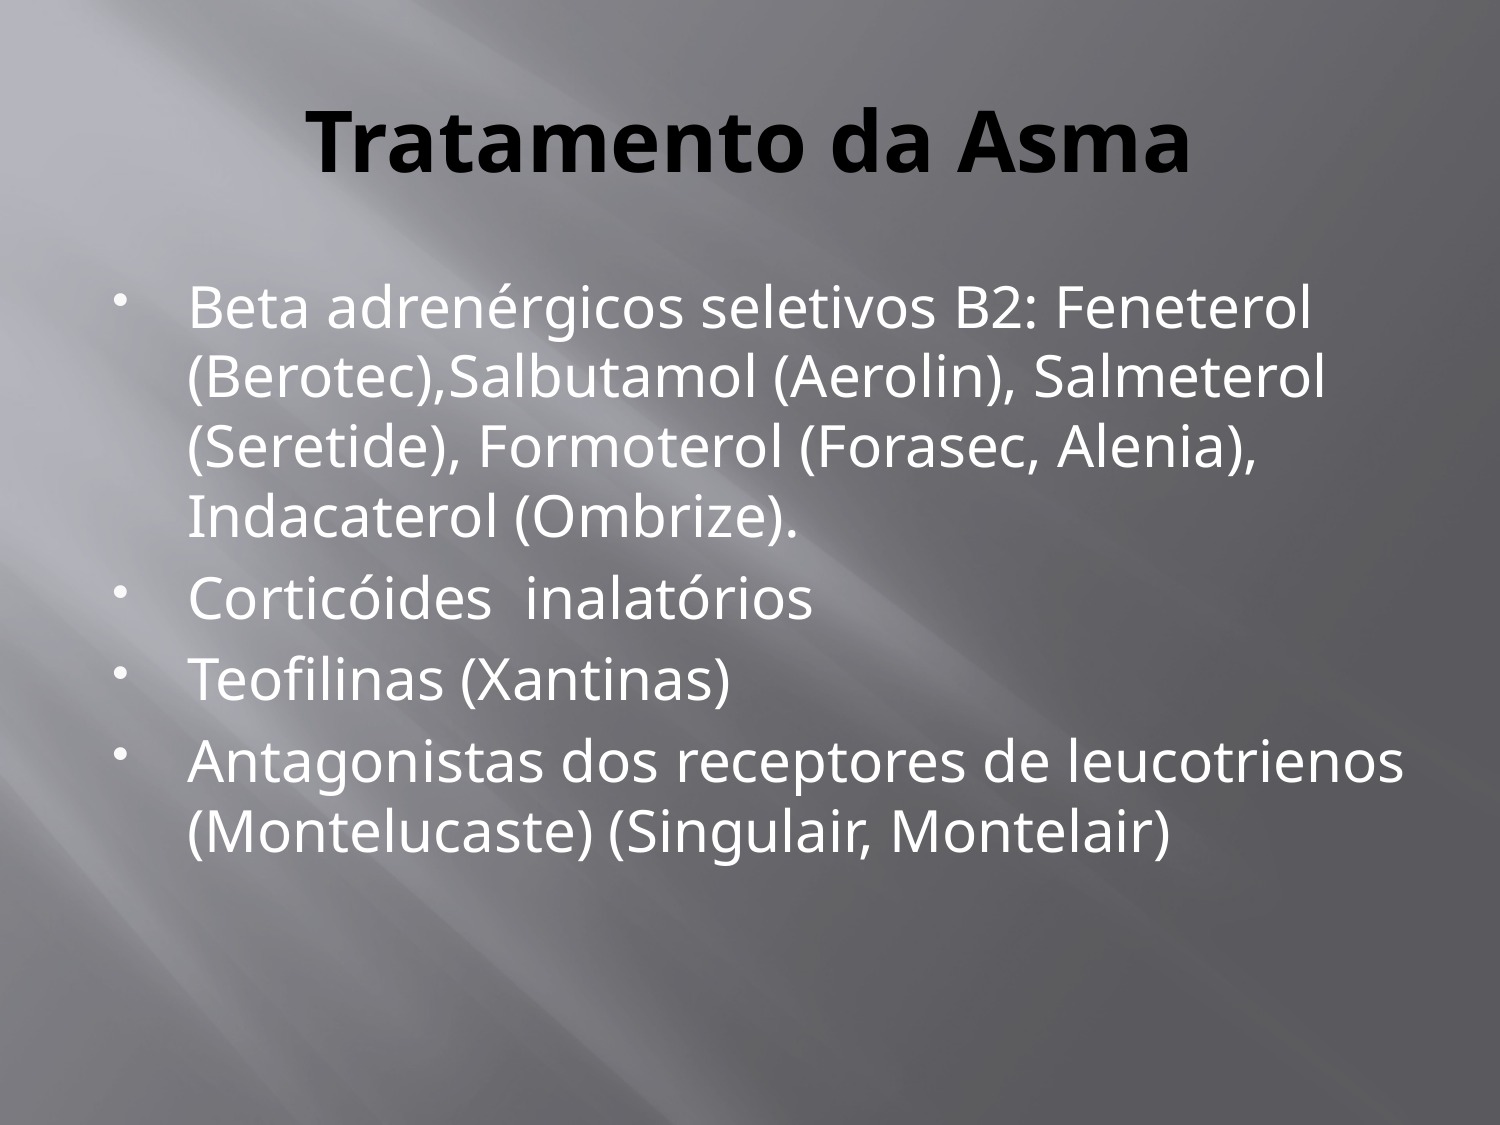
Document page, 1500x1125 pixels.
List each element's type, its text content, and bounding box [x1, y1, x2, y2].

list Beta adrenérgicos seletivos B2: Feneterol (Berotec),Salbutamol (Aerolin), Salmeterol (Seretide), Formoterol (Forasec, Alenia), Indacaterol (Ombrize). Corticóides inalatórios Teofilinas (Xantinas) Antagonistas dos receptores de leucotrienos (Montelucaste) (Singulair, Montelair) [75, 262, 1425, 1035]
title Tratamento da Asma [75, 45, 1425, 233]
